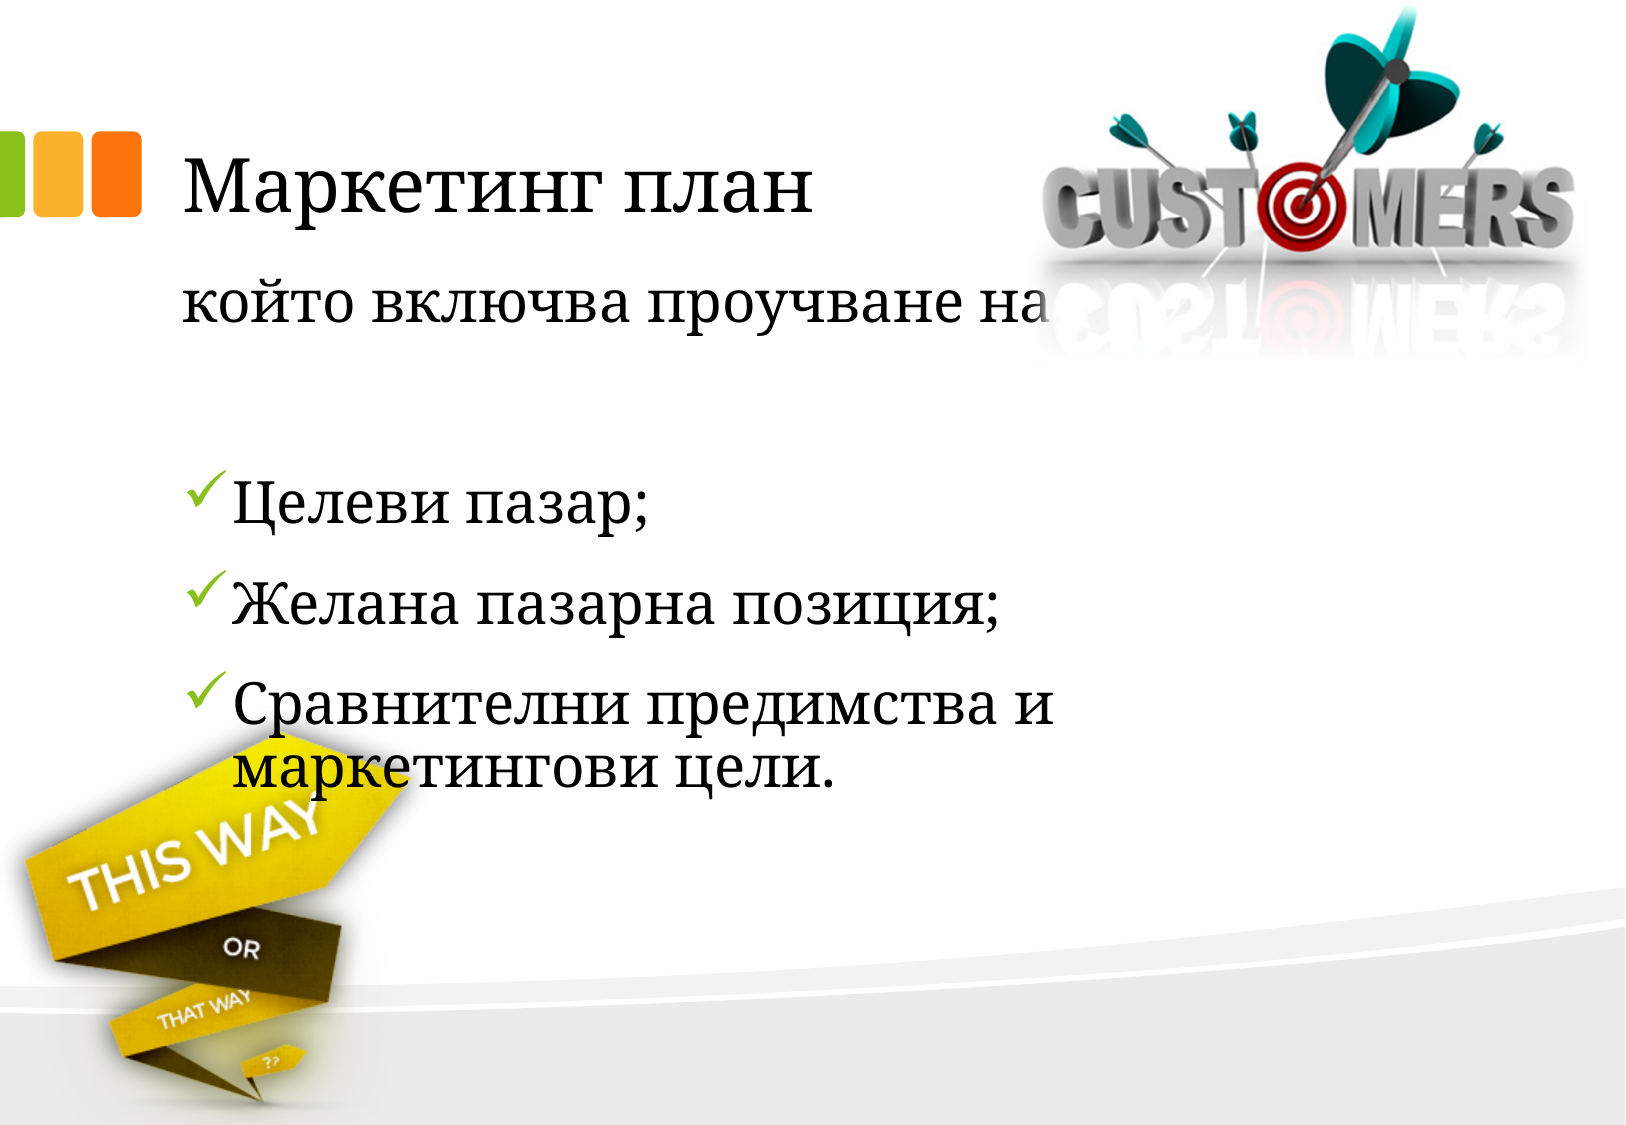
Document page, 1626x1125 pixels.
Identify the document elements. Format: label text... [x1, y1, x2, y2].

list който включва проучване на: Целеви пазар; Желана пазарна позиция; Сравнителни предимства и маркетингови цели. [162, 262, 1463, 1013]
title Маркетинг план [162, 24, 1024, 238]
picture [0, 633, 428, 1125]
picture [1024, 0, 1594, 367]
